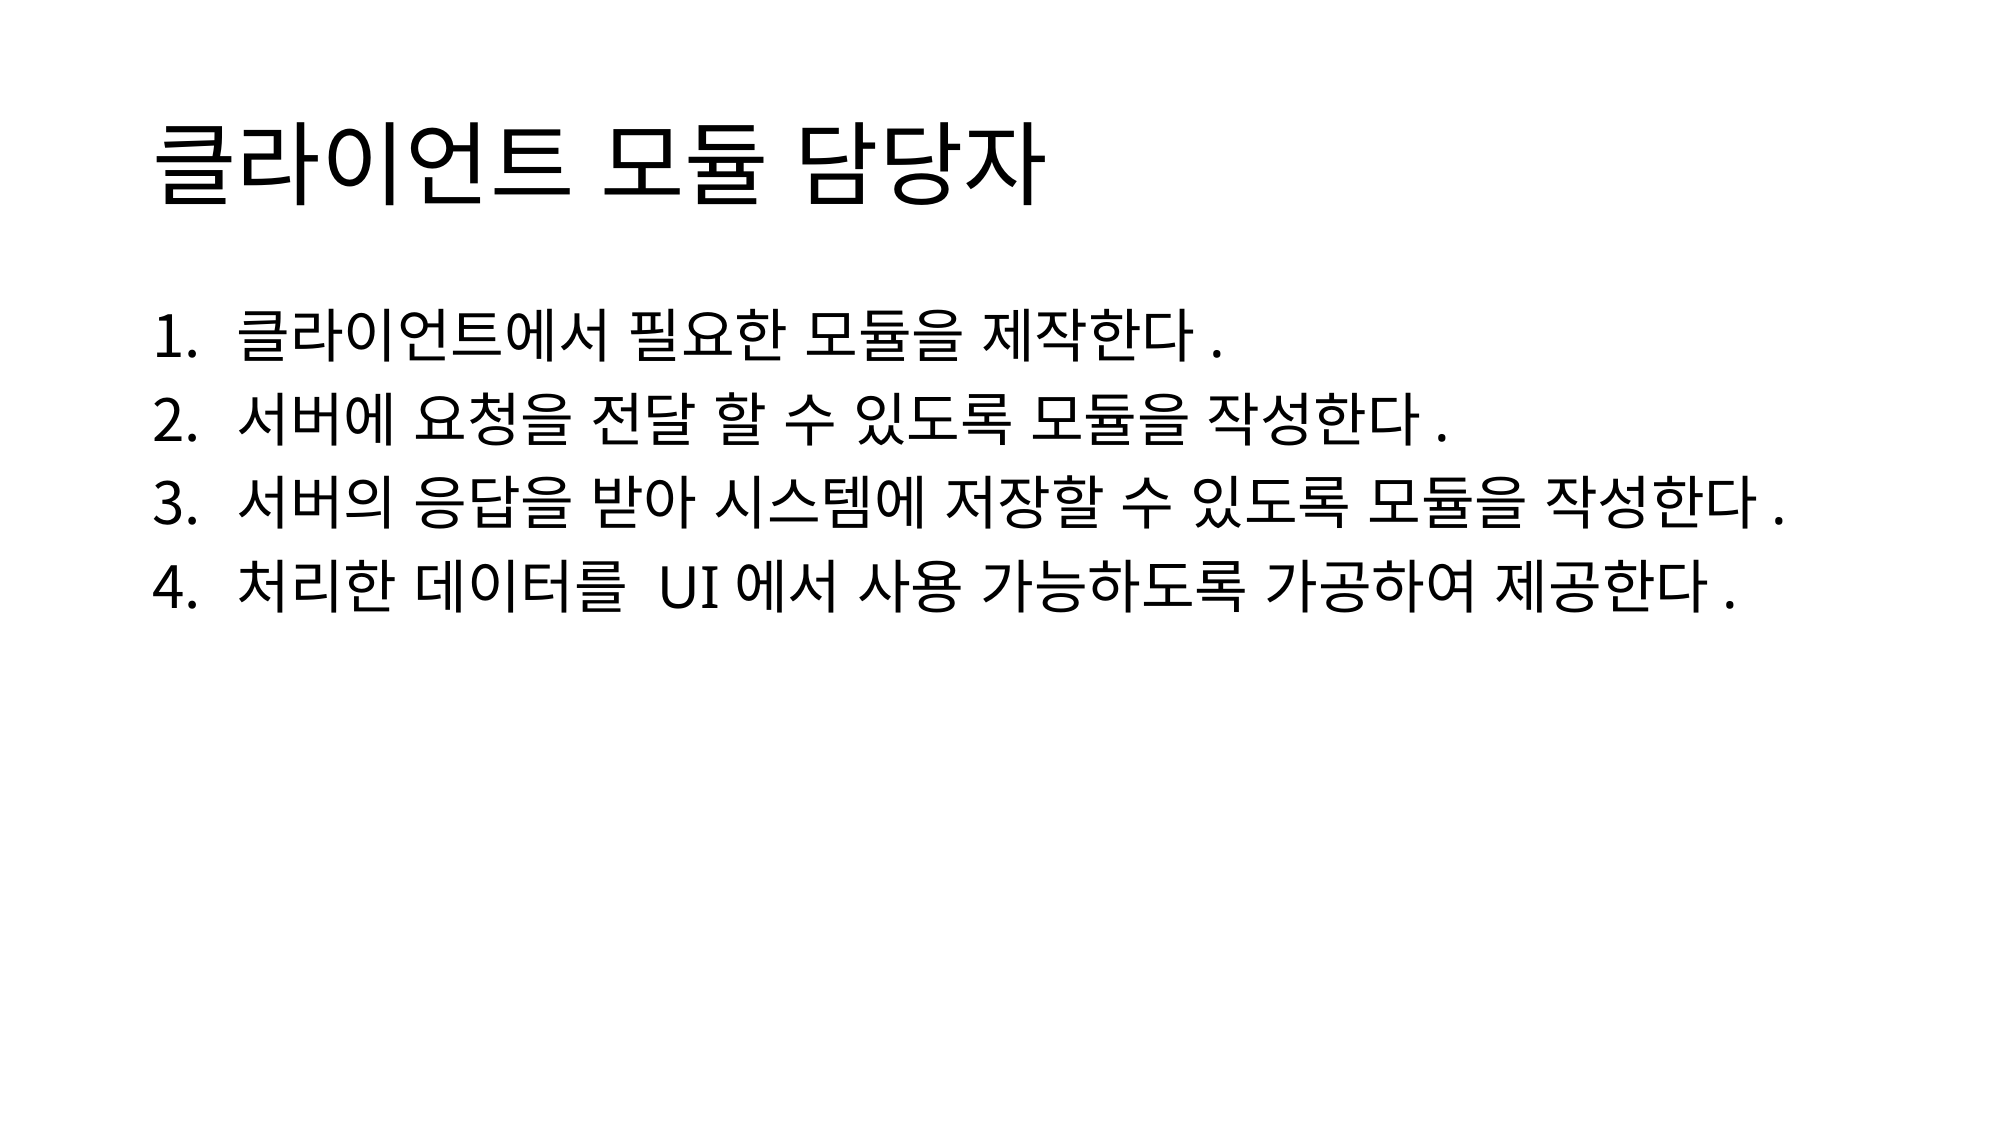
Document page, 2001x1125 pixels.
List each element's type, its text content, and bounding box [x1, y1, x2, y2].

list 클라이언트에서 필요한 모듈을 제작한다. 서버에 요청을 전달 할 수 있도록 모듈을 작성한다. 서버의 응답을 받아 시스템에 저장할 수 있도록 모듈을 작성한다. 처리한 데이터를 UI에서 사용 가능하도록 가공하여 제공한다. [137, 299, 1863, 1014]
title 클라이언트 모듈 담당자 [137, 59, 1863, 278]
